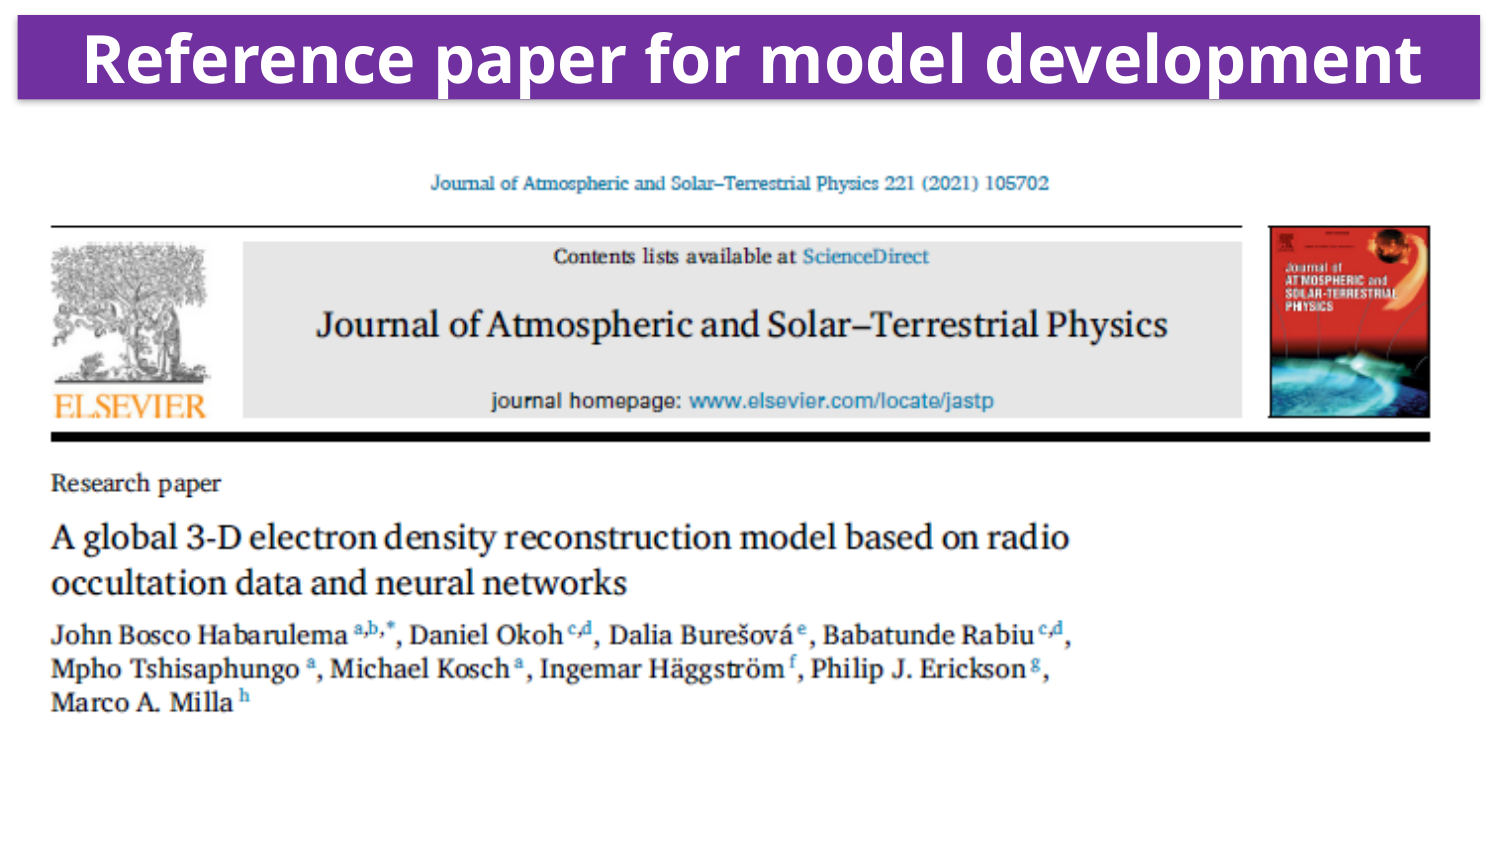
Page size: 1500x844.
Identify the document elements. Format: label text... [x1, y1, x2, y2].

title Reference paper for model development [17, 15, 1481, 100]
picture [3, 121, 1488, 722]
